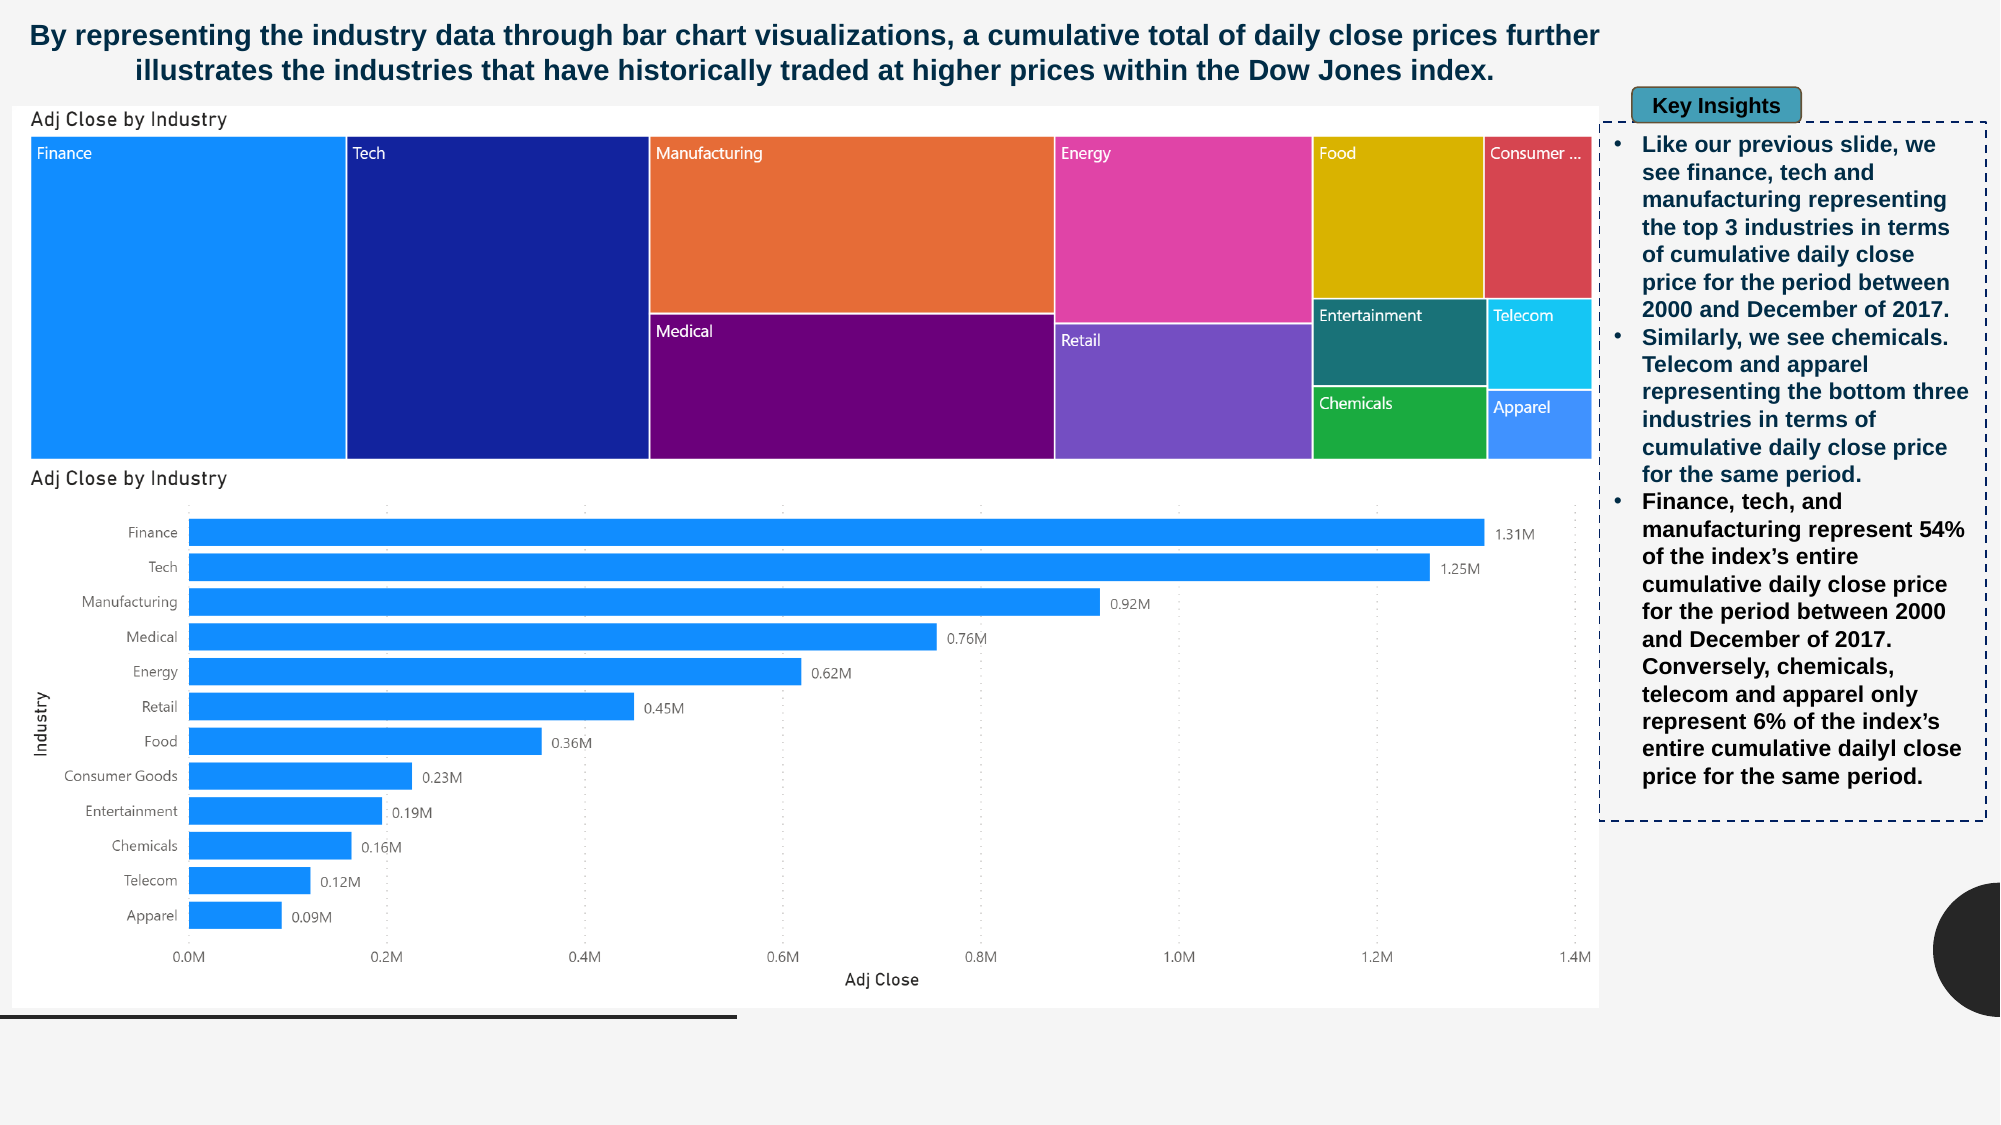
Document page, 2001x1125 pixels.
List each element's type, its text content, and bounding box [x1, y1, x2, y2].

text_box Key Insights [1631, 87, 1802, 123]
picture [12, 106, 1600, 1008]
text_box By representing the industry data through bar chart visualizations, a cumulative total of daily close prices further illustrates the industries that have historically traded at higher prices within the Dow Jones index. [0, 16, 1632, 87]
text_box Like our previous slide, we see finance, tech and manufacturing representing the top 3 industries in terms of cumulative daily close price for the period between 2000 and December of 2017. Similarly, we see chemicals. Telecom and apparel representing the bottom three industries in terms of cumulative daily close price for the same period. Finance, tech, and manufacturing represent 54% of the index’s entire cumulative daily close price for the period between 2000 and December of 2017. Conversely, chemicals, telecom and apparel only represent 6% of the index’s entire cumulative dailyl close price for the same period. [1600, 122, 1987, 822]
